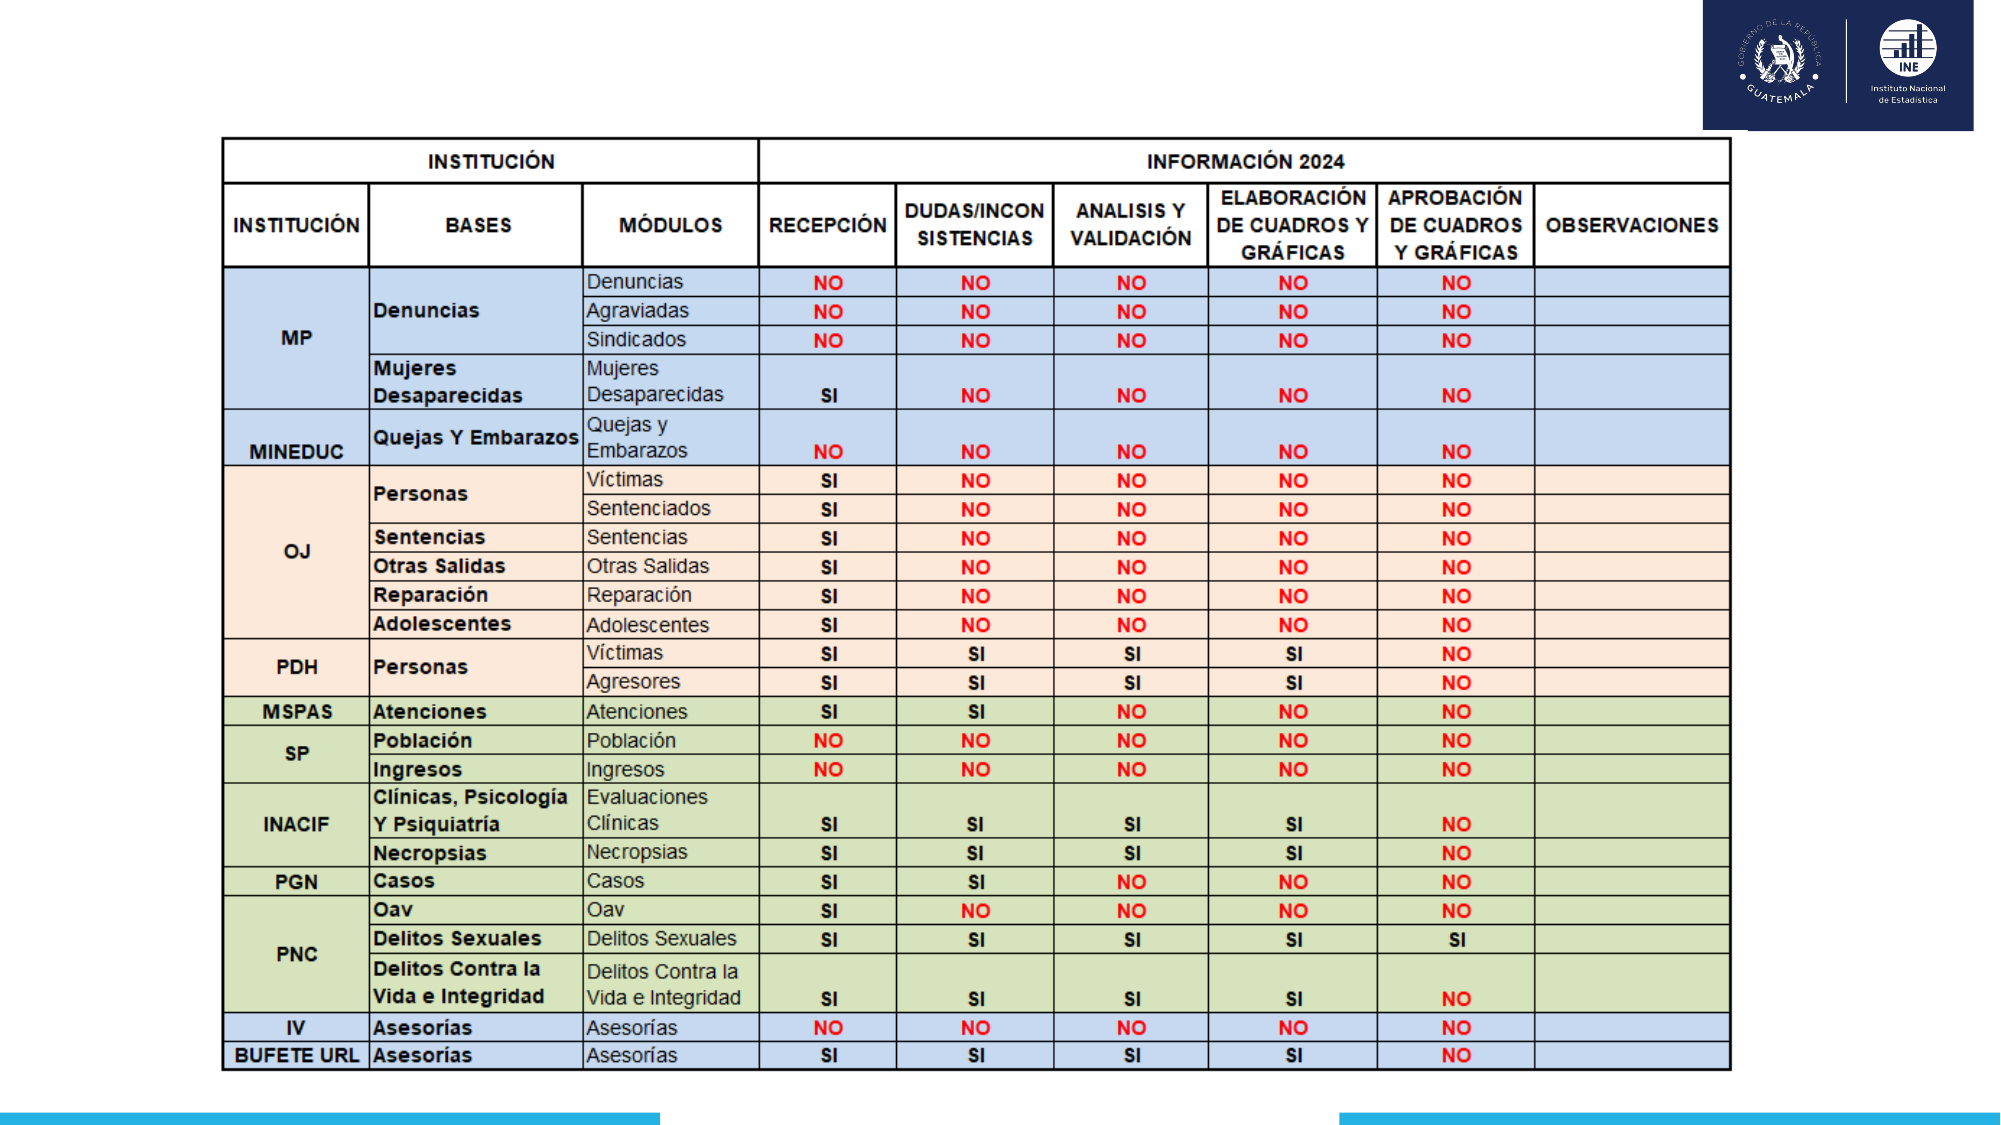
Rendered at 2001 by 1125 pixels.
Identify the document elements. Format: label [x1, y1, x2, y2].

picture [1738, 19, 1945, 103]
list [213, 130, 1748, 1078]
